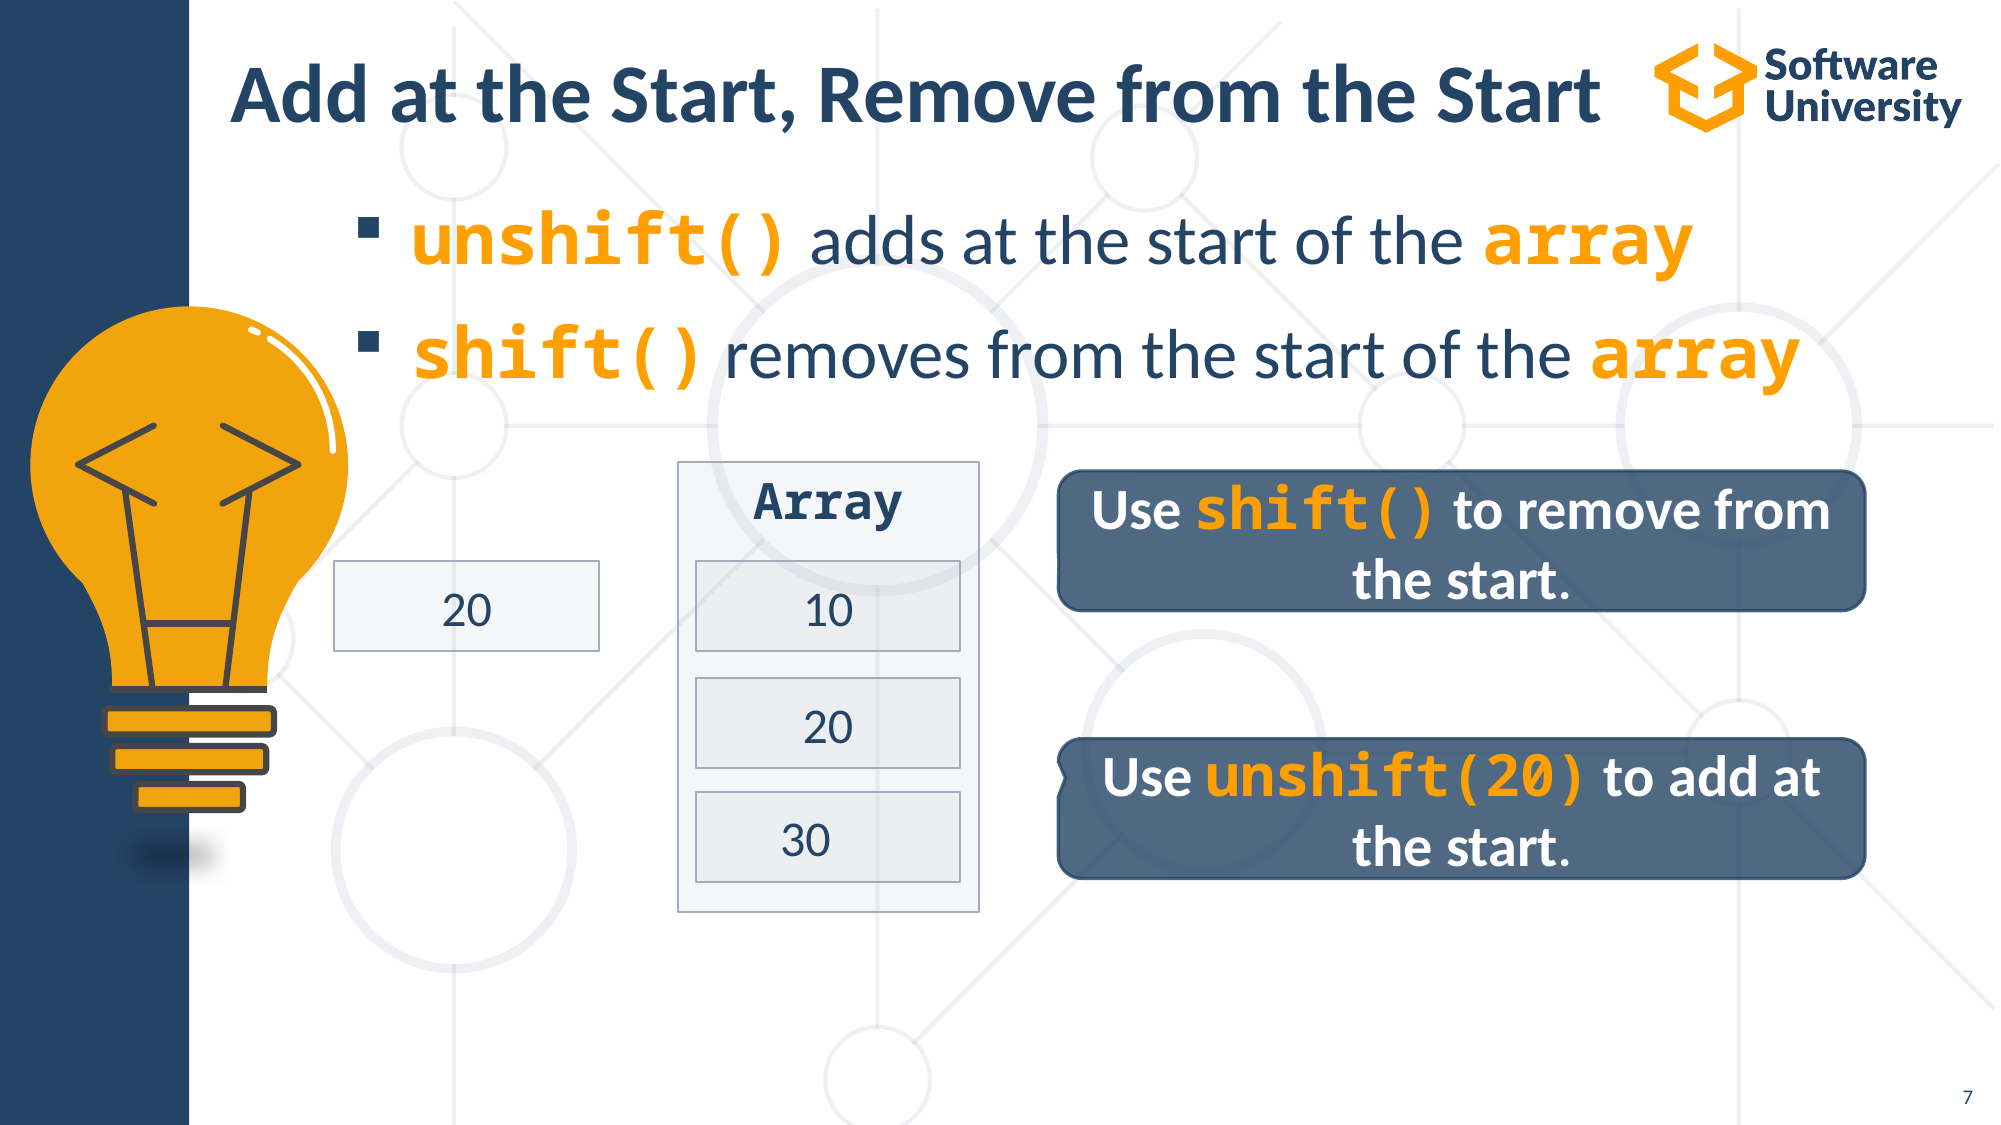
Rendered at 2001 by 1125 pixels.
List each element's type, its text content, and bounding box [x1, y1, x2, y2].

text_box 20 [695, 678, 961, 769]
text_box 10 [695, 561, 961, 652]
text_box Array [678, 462, 979, 537]
title Add at the Start, Remove from the Start [212, 16, 1628, 162]
text_box 30 [695, 791, 961, 882]
text_box Use shift() to remove from the start. [1056, 468, 1868, 613]
text_box [678, 537, 979, 913]
picture [1641, 31, 1973, 145]
text_box Use unshift(20) to add at the start. [1056, 736, 1868, 881]
slide_number 7 [1927, 1067, 1989, 1117]
list unshift() adds at the start of the array shift() removes from the start of the array [334, 183, 1982, 1050]
text_box 20 [334, 561, 599, 652]
